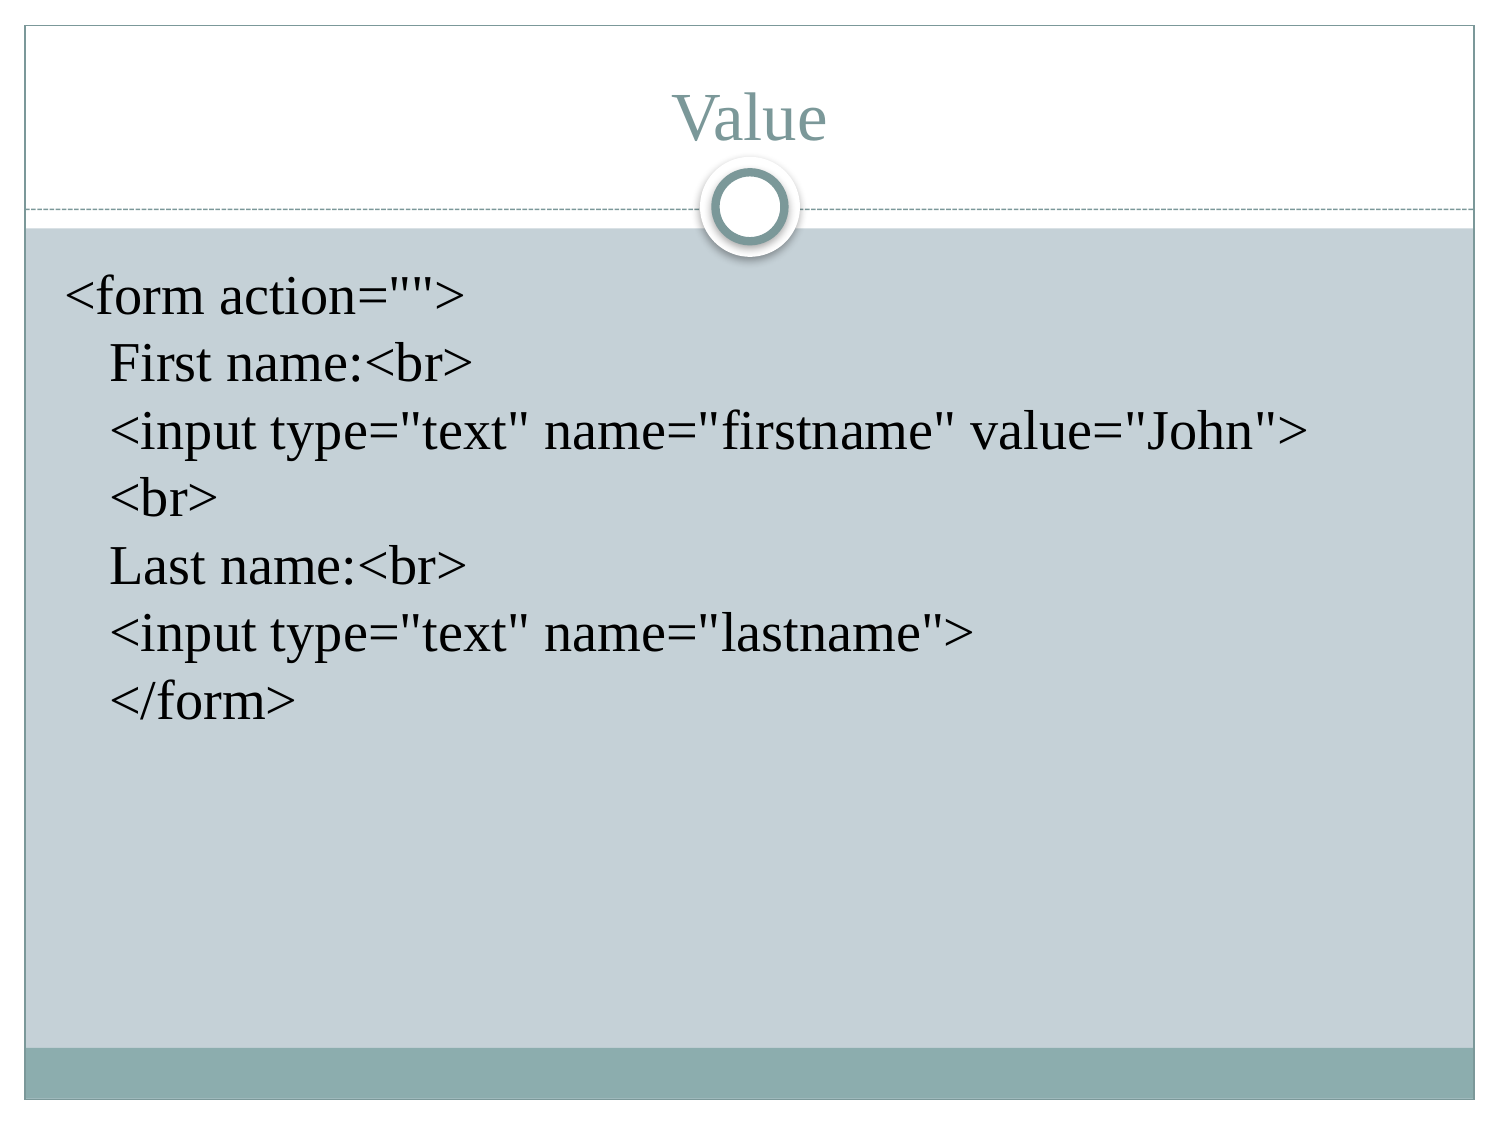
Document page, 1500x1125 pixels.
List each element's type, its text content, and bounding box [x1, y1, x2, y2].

list <form action=""> First name:<br> <input type="text" name="firstname" value="John"> <br> Last name:<br> <input type="text" name="lastname"> </form> [49, 250, 1445, 1001]
title Value [49, 37, 1450, 162]
